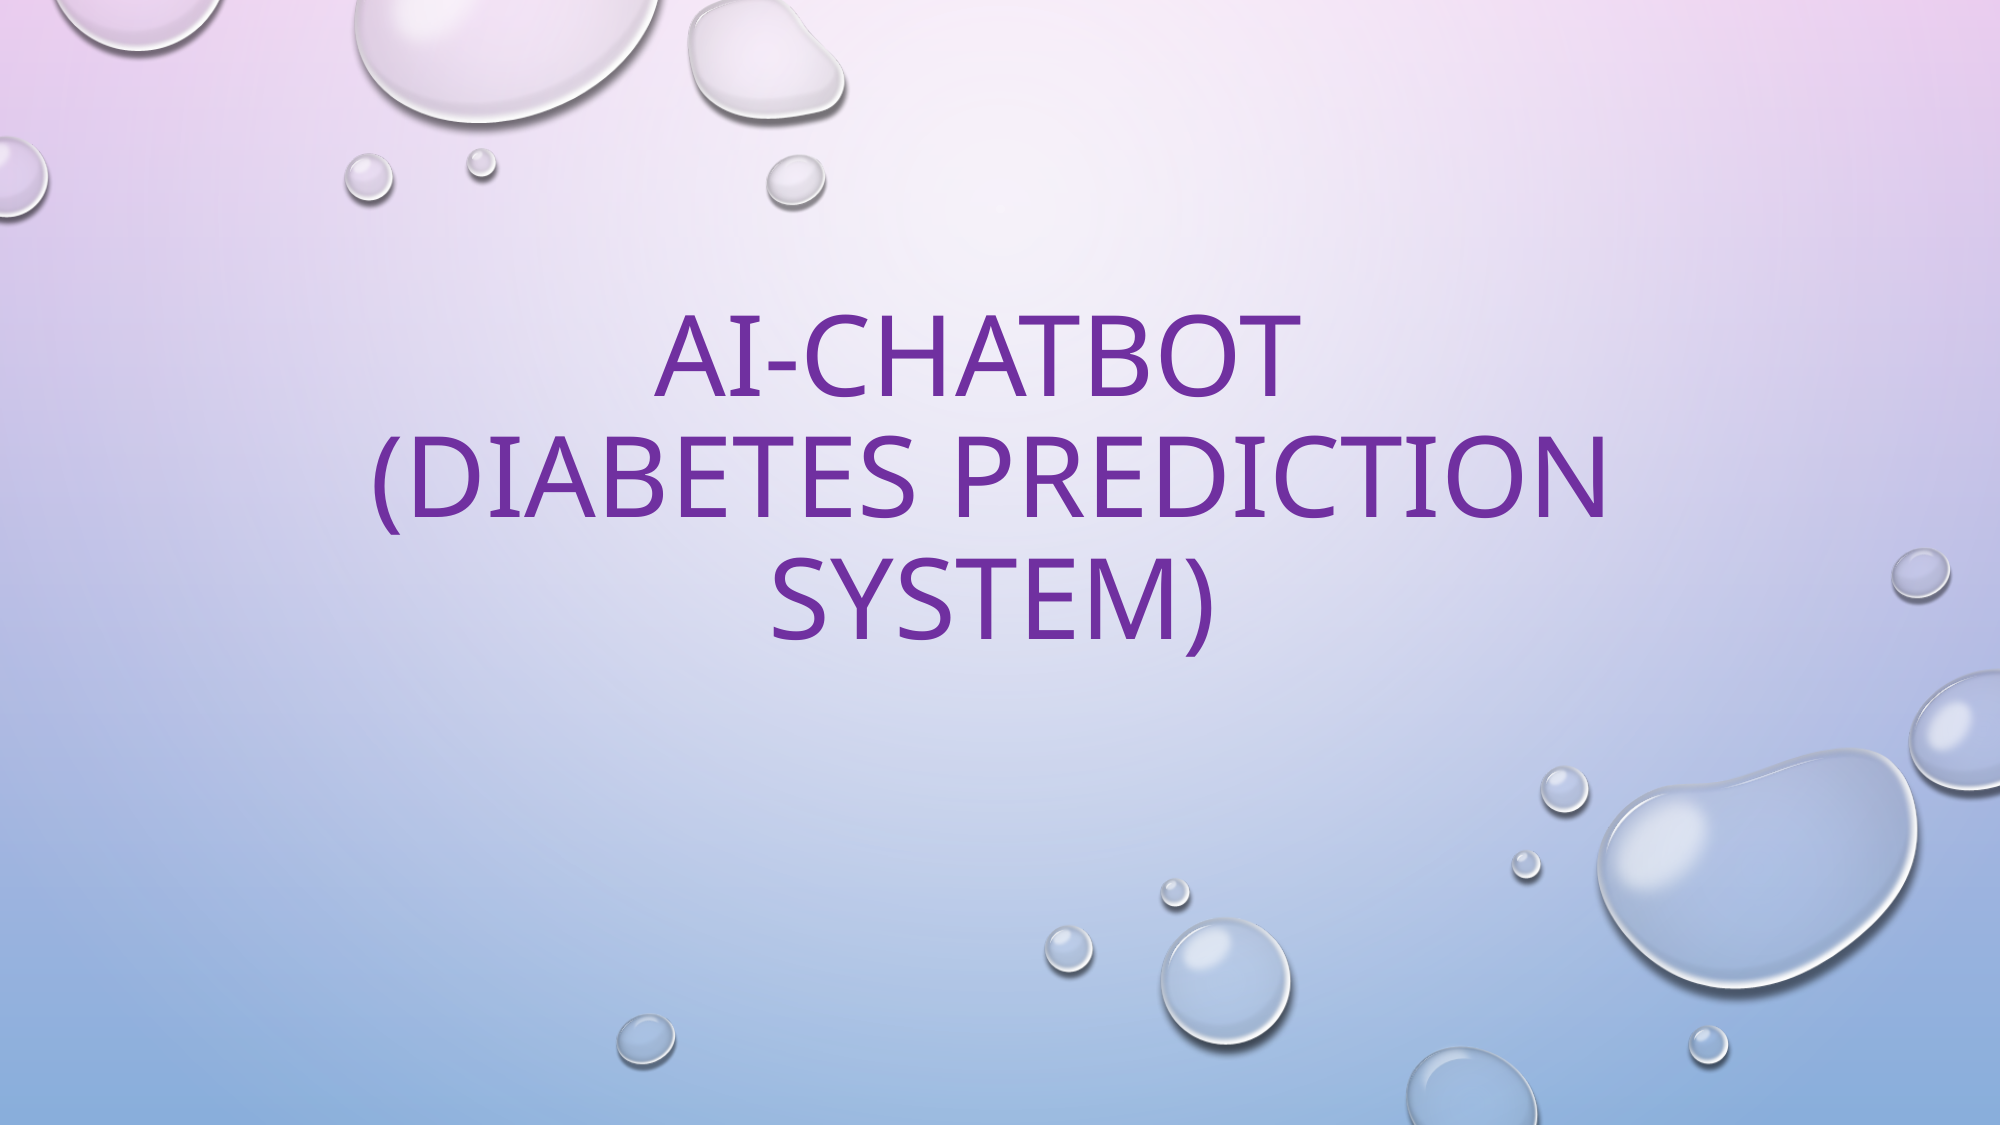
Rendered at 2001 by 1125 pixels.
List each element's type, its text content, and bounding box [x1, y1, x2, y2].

title AI-CHATBOT (Diabetes Prediction System) [207, 259, 1779, 671]
picture [0, 0, 2000, 1125]
